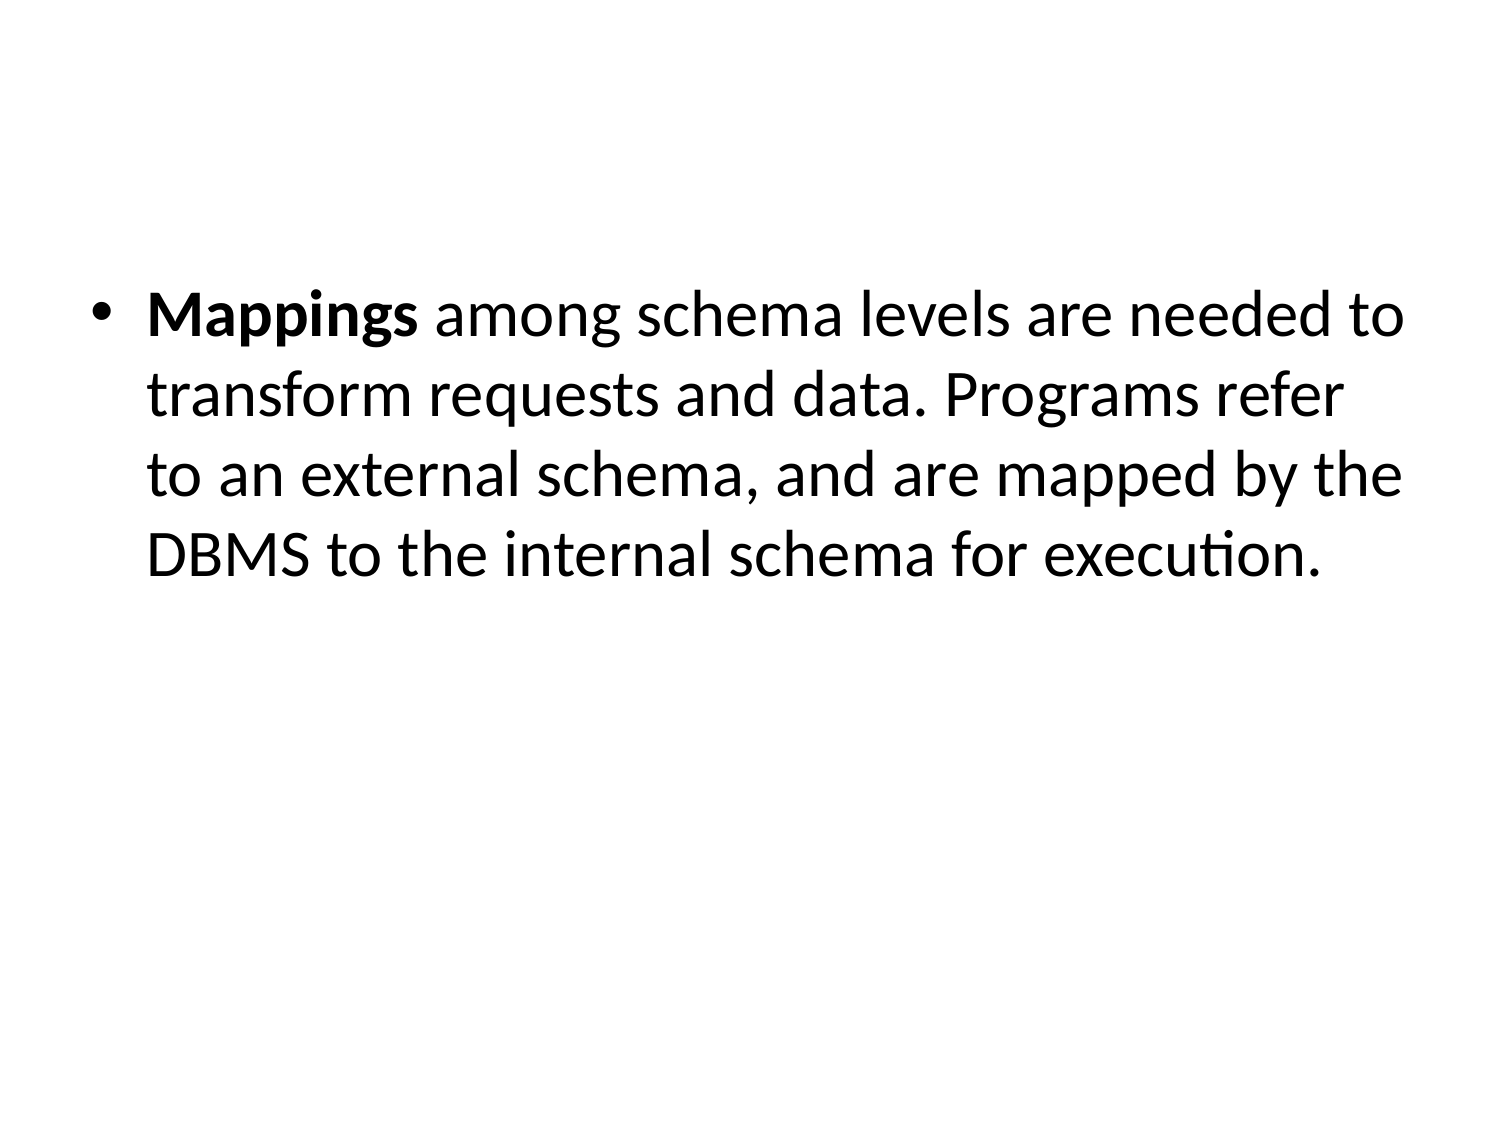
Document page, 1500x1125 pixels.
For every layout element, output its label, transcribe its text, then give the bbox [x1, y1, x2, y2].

list Mappings among schema levels are needed to transform requests and data. Programs refer to an external schema, and are mapped by the DBMS to the internal schema for execution. [75, 262, 1425, 1005]
